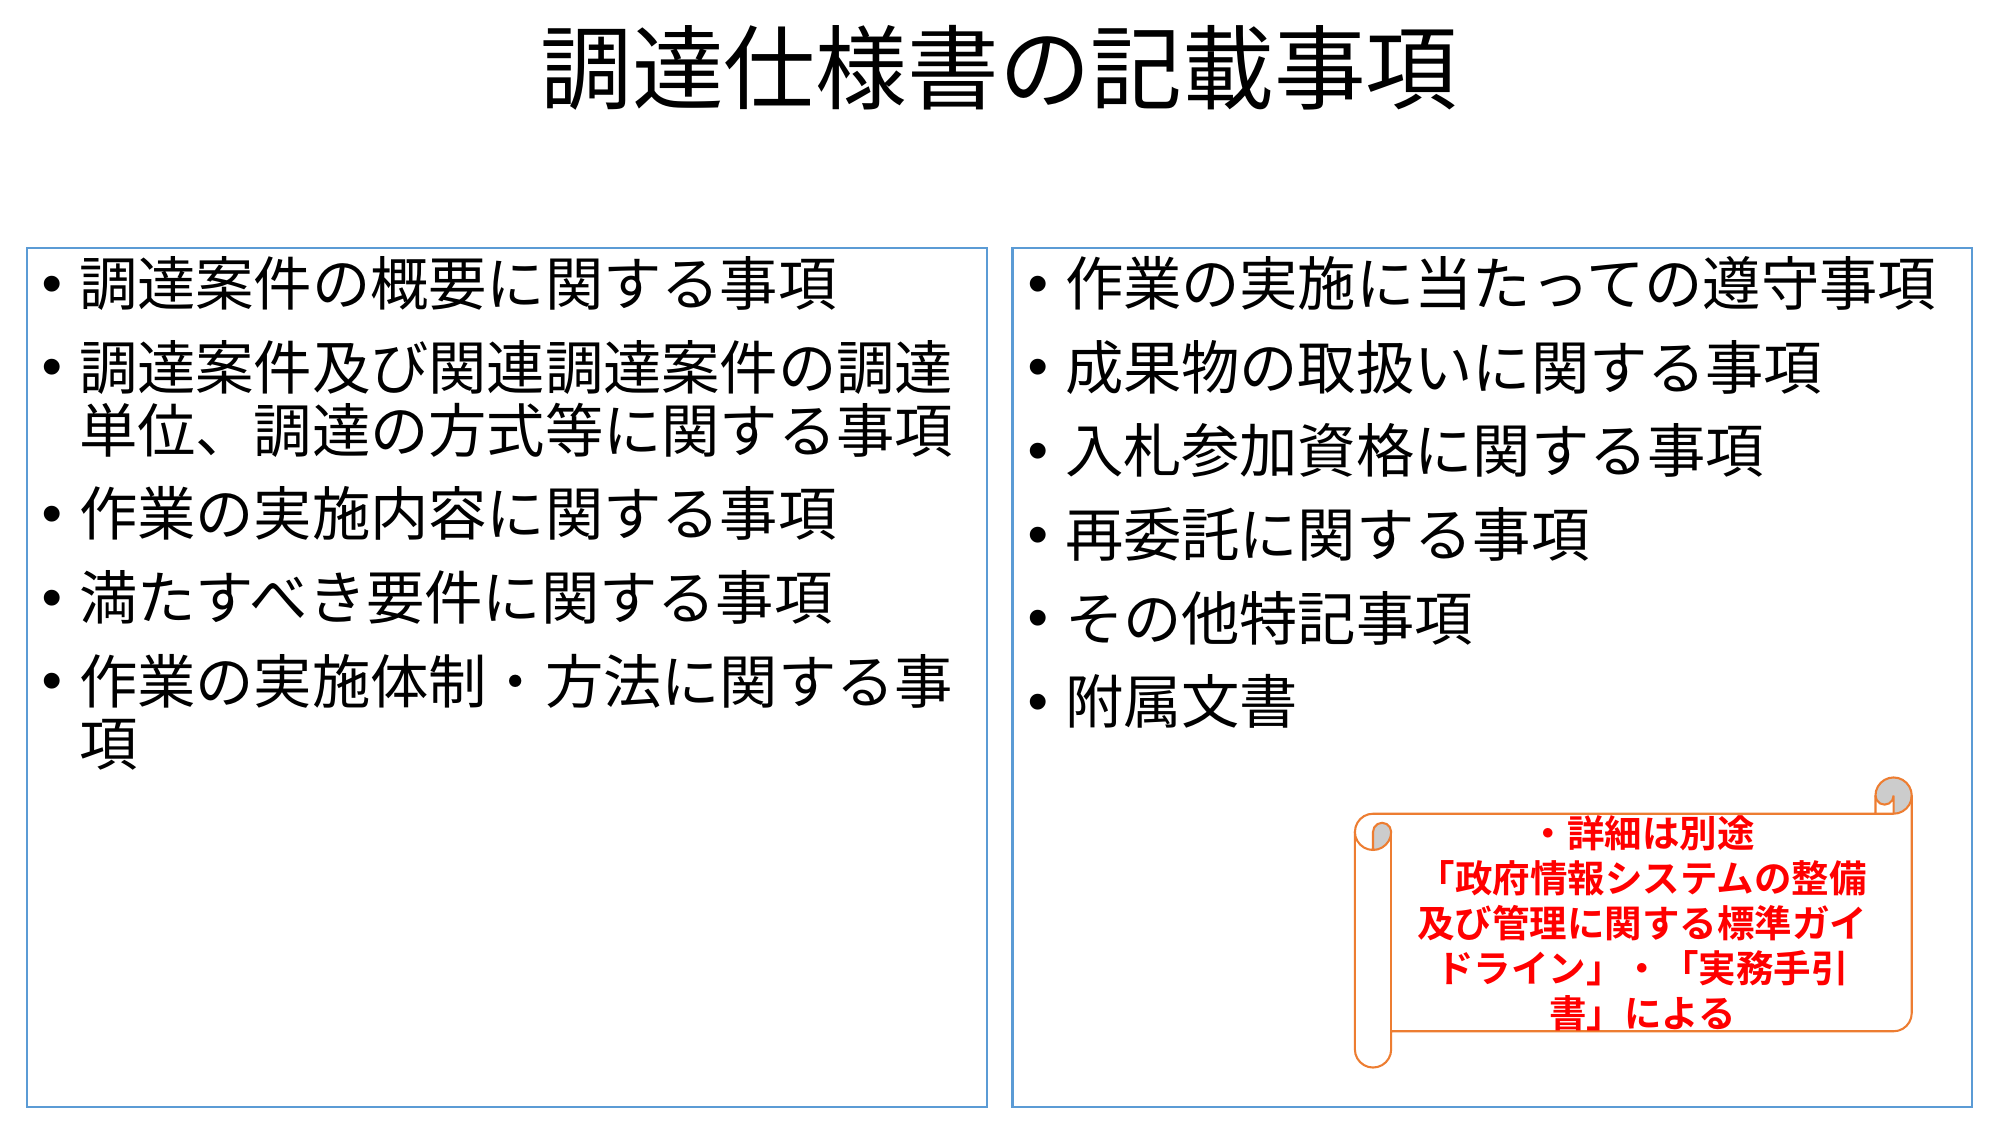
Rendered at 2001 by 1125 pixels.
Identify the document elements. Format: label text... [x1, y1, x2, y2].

text_box ・詳細は別途 「政府情報システムの整備及び管理に関する標準ガイドライン」・「実務手引書」による [1353, 776, 1913, 1069]
title 調達仕様書の記載事項 [26, 14, 1972, 130]
list 調達案件の概要に関する事項 調達案件及び関連調達案件の調達単位、調達の方式等に関する事項 作業の実施内容に関する事項 満たすべき要件に関する事項 作業の実施体制・方法に関する事項 [26, 247, 988, 1108]
list 作業の実施に当たっての遵守事項 成果物の取扱いに関する事項 入札参加資格に関する事項 再委託に関する事項 その他特記事項 附属文書 [1011, 247, 1973, 1108]
